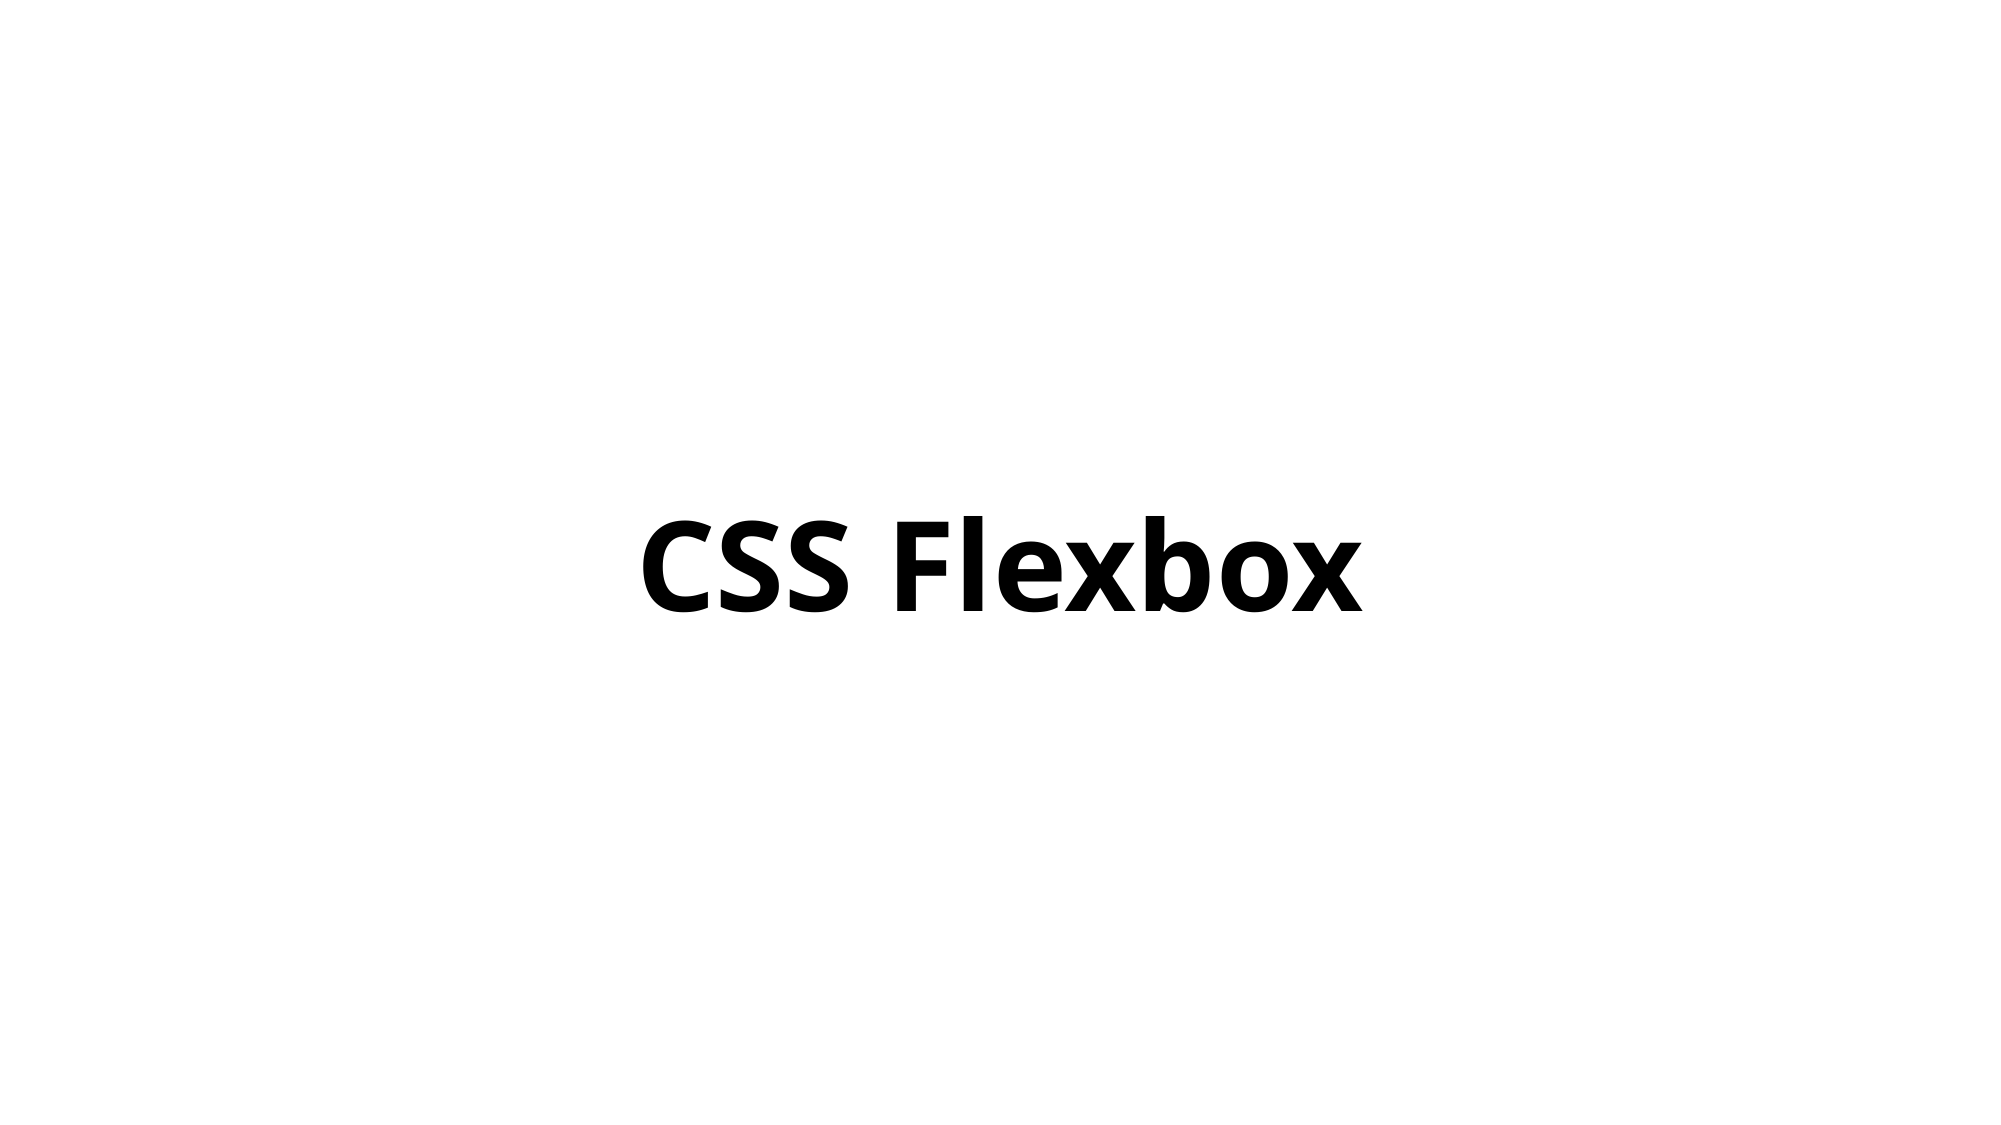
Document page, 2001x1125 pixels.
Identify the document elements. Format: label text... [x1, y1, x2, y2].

text_box CSS Flexbox [269, 479, 1731, 644]
